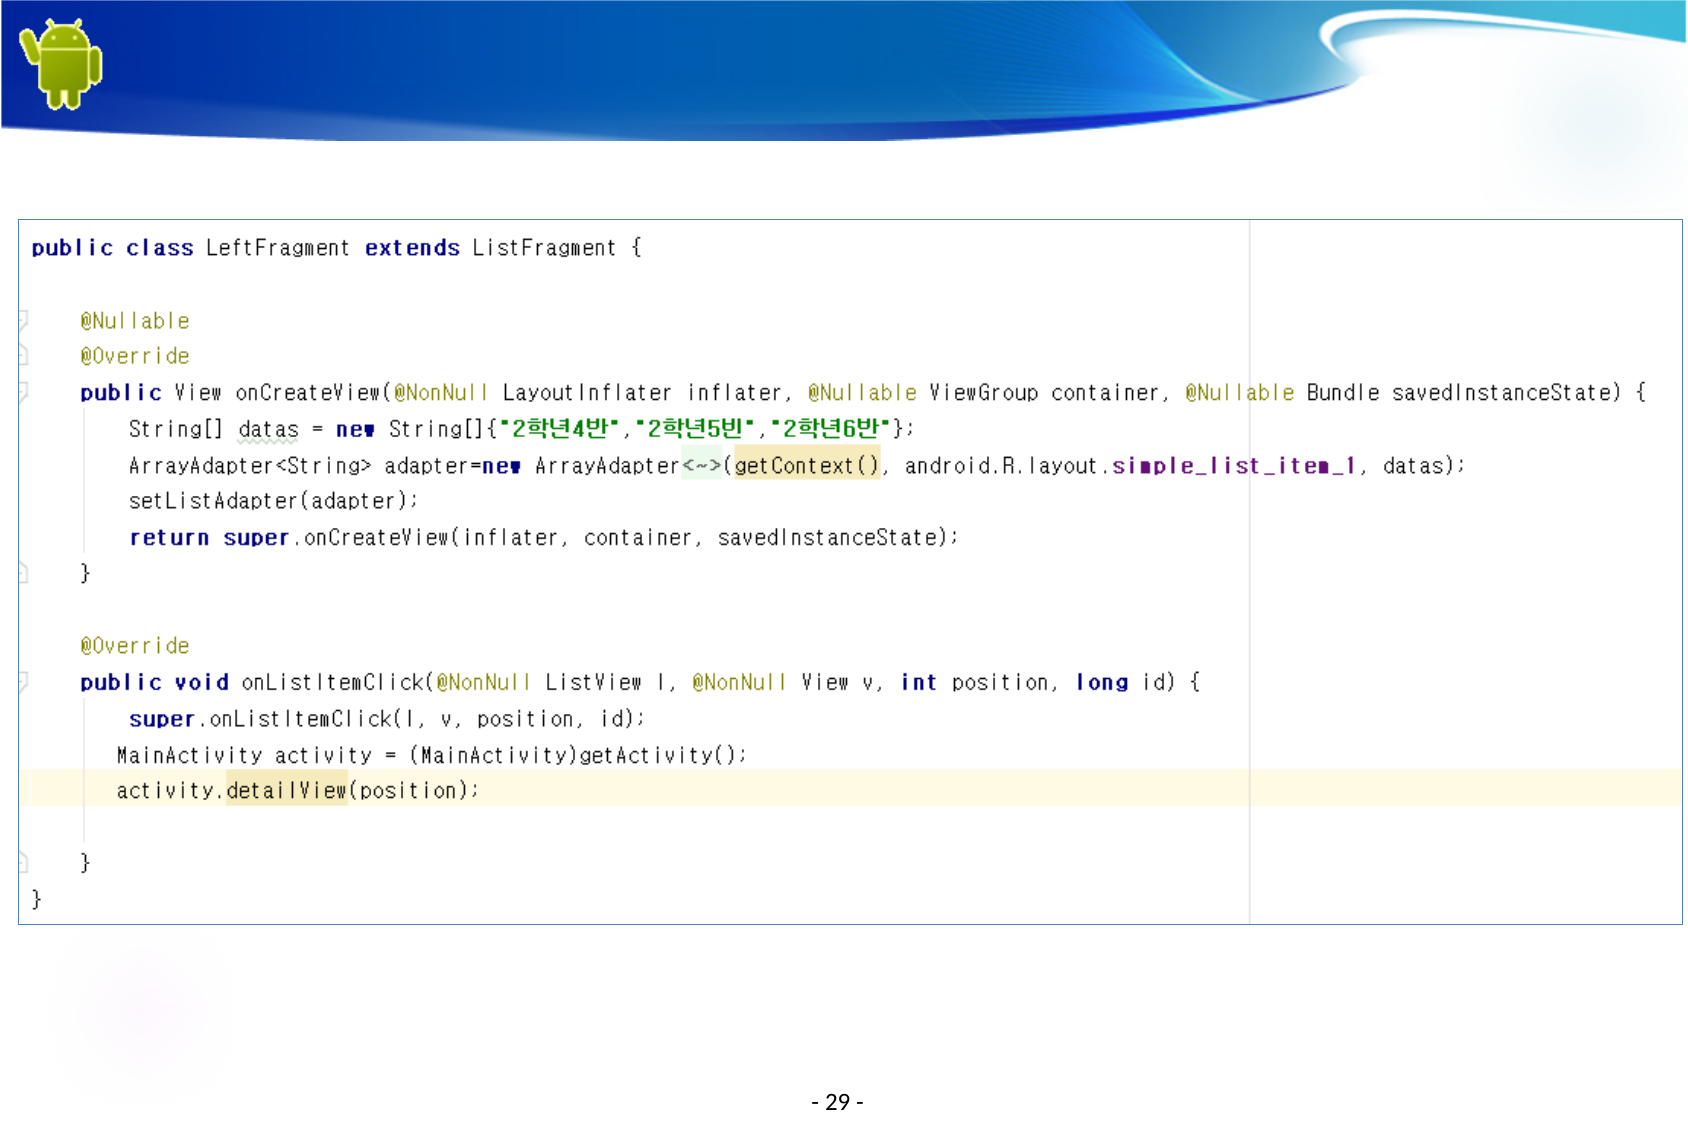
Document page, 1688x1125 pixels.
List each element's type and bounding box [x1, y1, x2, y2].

picture [0, 0, 1688, 141]
picture [18, 219, 1683, 925]
